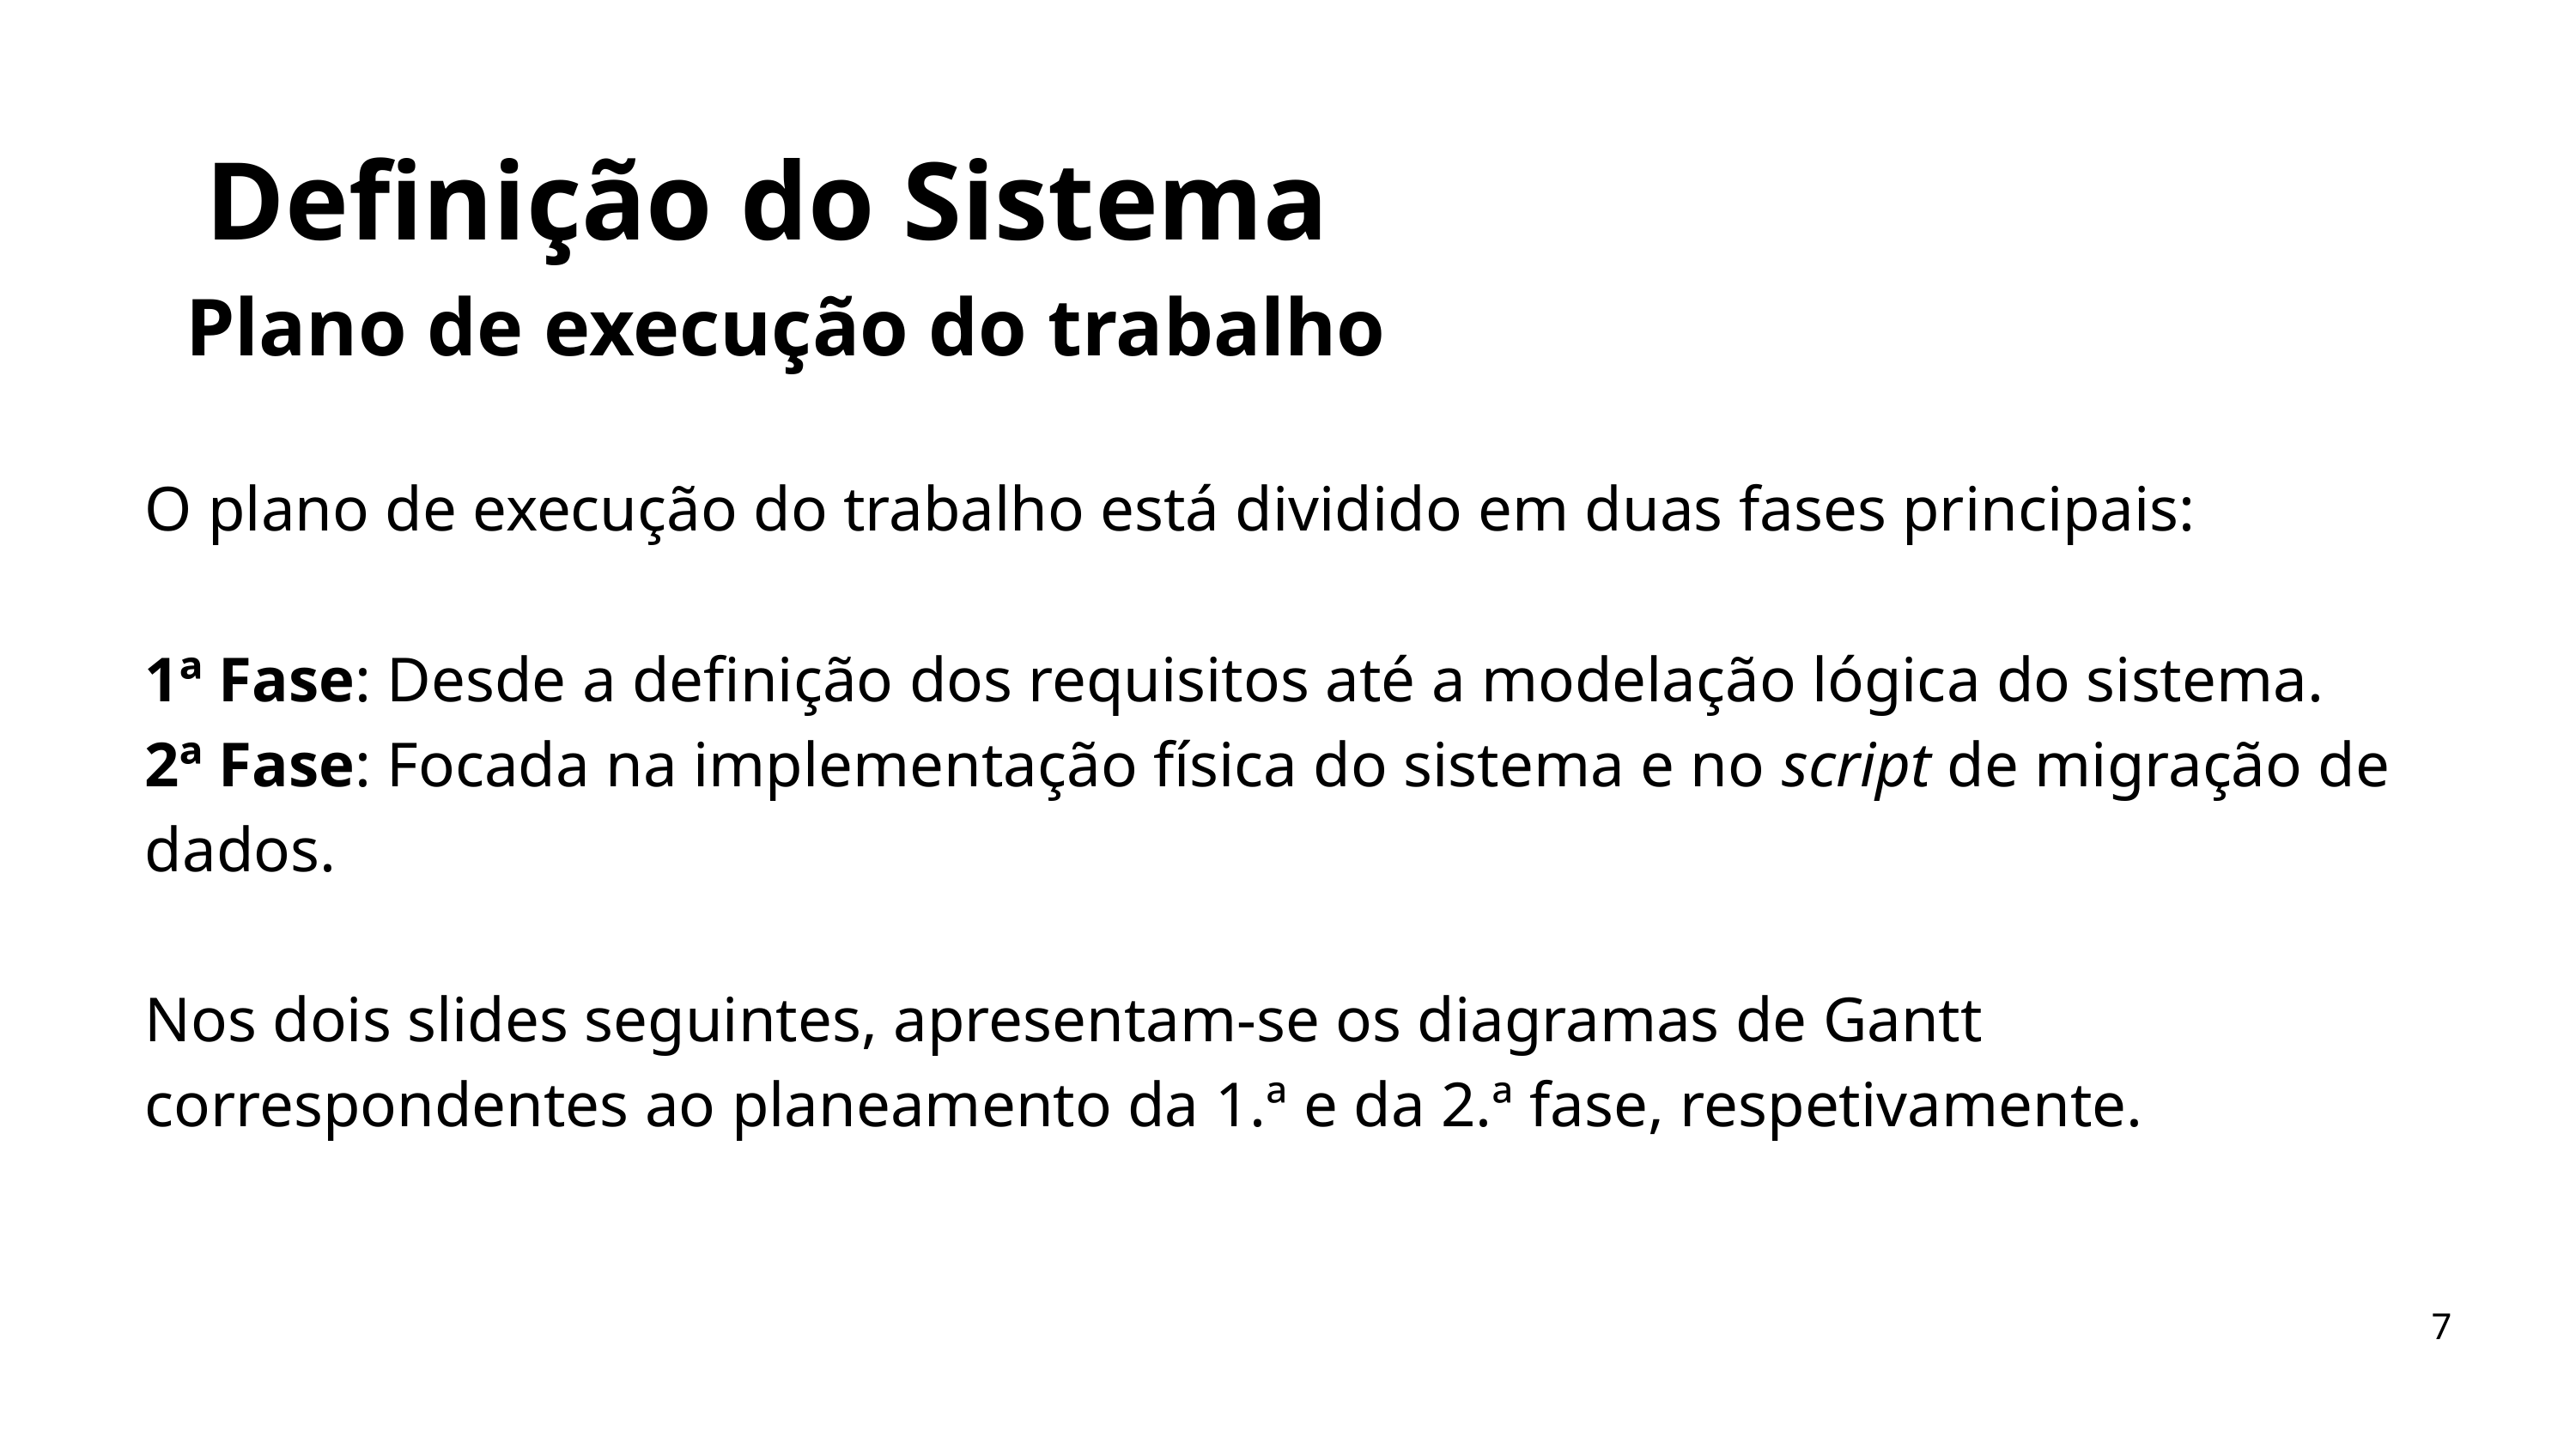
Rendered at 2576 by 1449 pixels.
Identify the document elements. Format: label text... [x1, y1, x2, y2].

text_box Definição do Sistema [205, 111, 1696, 262]
text_box O plano de execução do trabalho está dividido em duas fases principais: 1ª Fase: Desde a definição dos requisitos até a modelação lógica do sistema. 2ª Fase: Focada na implementação física do sistema e no script de migração de dados. Nos dois slides seguintes, apresentam-se os diagramas de Gantt correspondentes ao planeamento da 1.ª e da 2.ª fase, respetivamente. [144, 458, 2432, 1310]
text_box 7 [2431, 1296, 2452, 1348]
text_box Plano de execução do trabalho [0, 261, 1572, 372]
